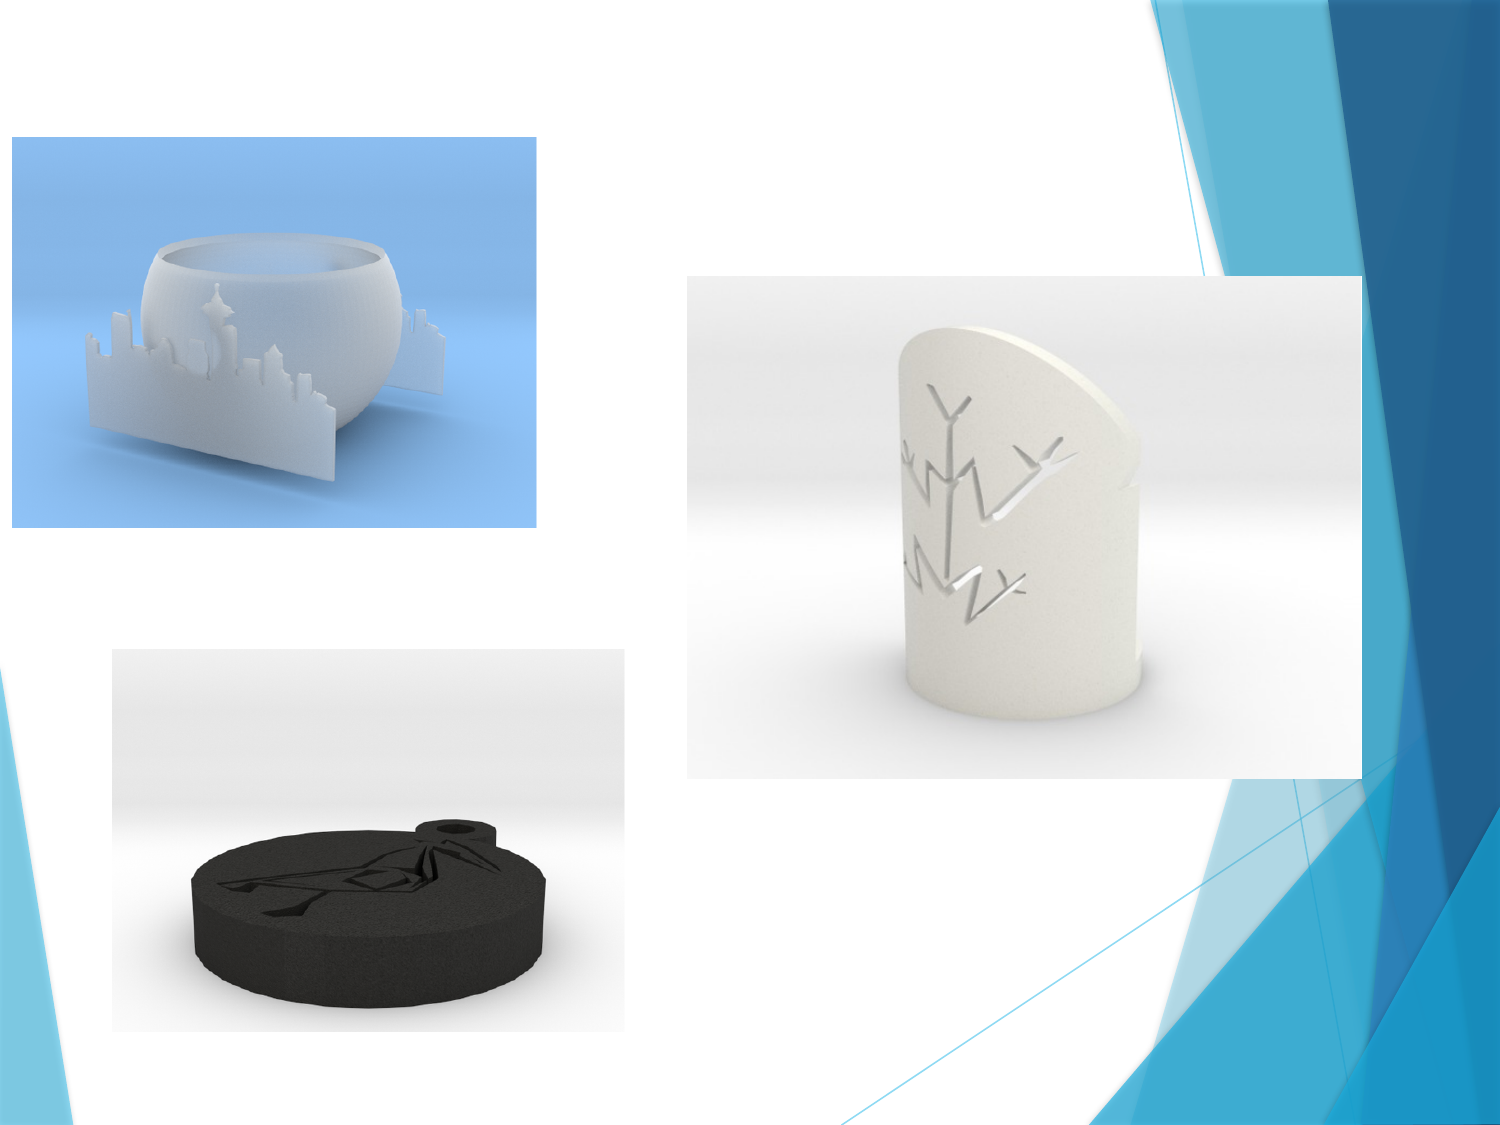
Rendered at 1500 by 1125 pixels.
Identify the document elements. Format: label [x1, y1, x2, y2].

picture [686, 276, 1363, 780]
picture [111, 649, 626, 1032]
picture [11, 136, 538, 529]
